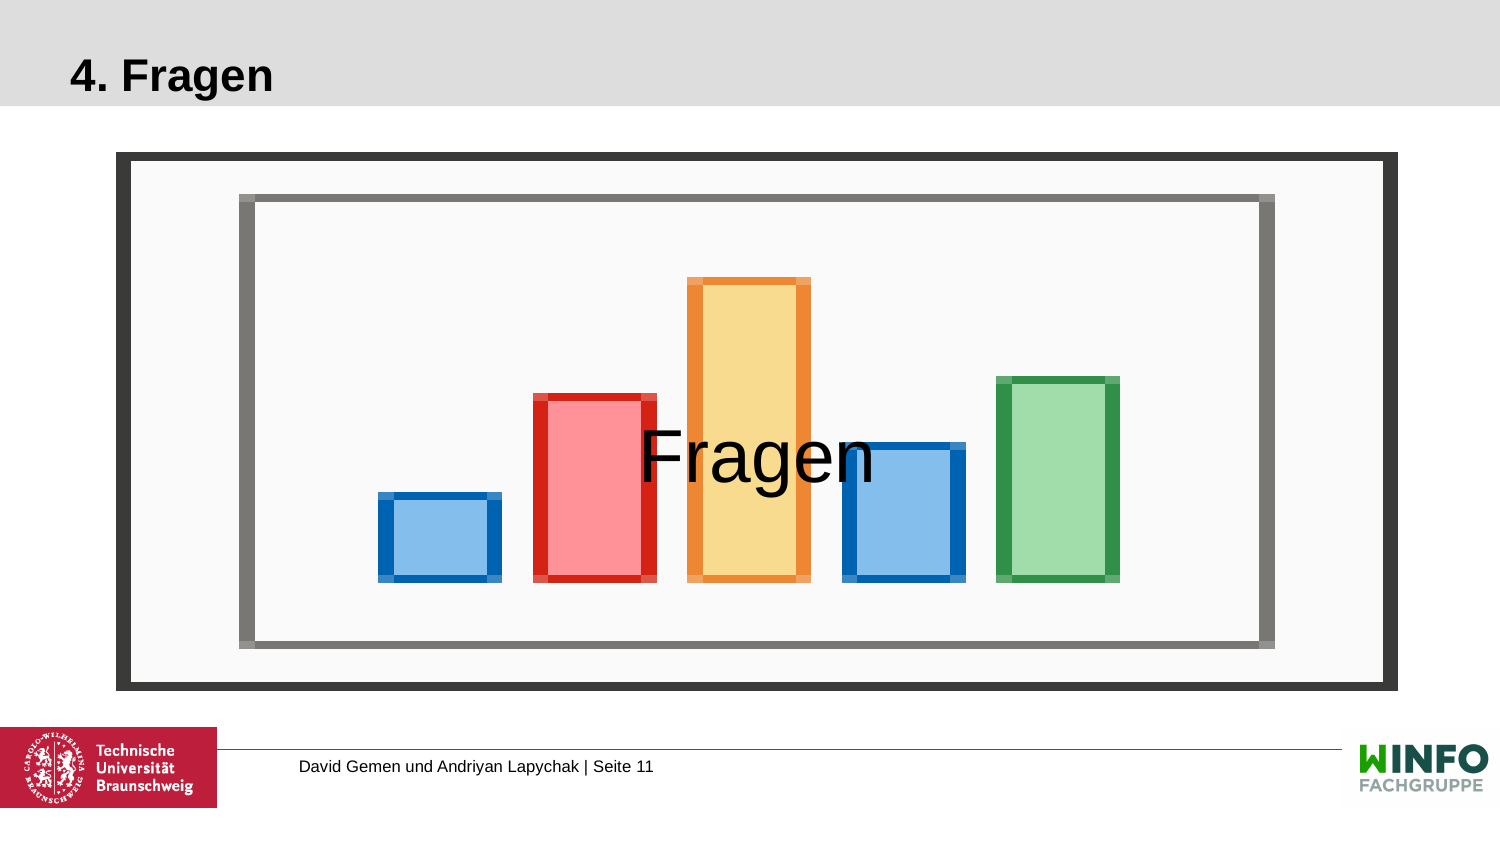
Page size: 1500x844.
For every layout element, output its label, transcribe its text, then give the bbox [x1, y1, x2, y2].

text_box Fragen [70, 128, 1445, 716]
picture [1342, 727, 1500, 808]
picture [0, 727, 217, 808]
title 4. Fragen [70, 13, 1445, 101]
